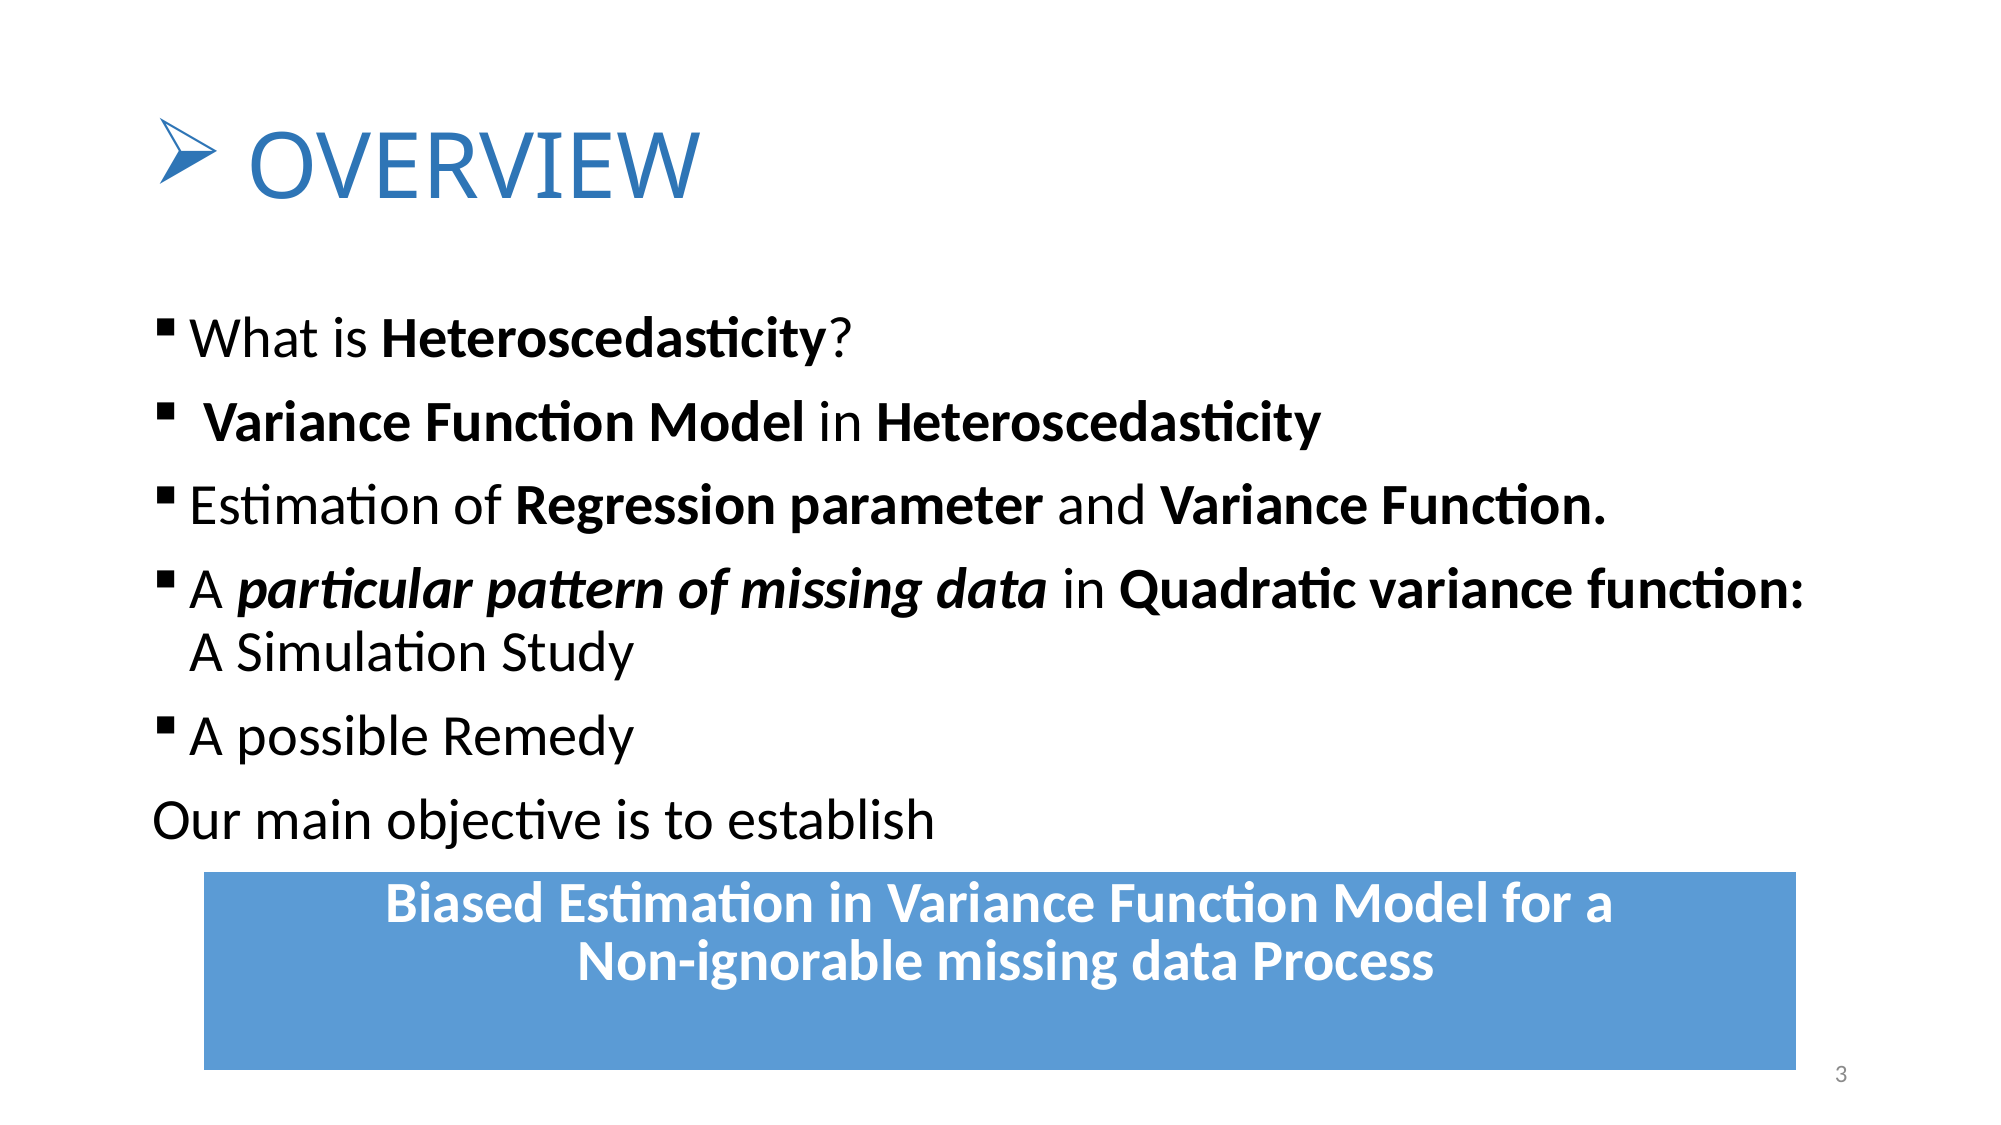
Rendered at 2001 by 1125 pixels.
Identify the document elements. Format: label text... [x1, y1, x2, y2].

title OVERVIEW [137, 59, 1863, 278]
slide_number 3 [1412, 1042, 1863, 1103]
table_header Biased Estimation in Variance Function Model for a Non-ignorable missing data Process [204, 872, 1796, 1070]
list What is Heteroscedasticity? Variance Function Model in Heteroscedasticity Estimation of Regression parameter and Variance Function. A particular pattern of missing data in Quadratic variance function: A Simulation Study A possible Remedy Our main objective is to establish [137, 299, 1863, 1014]
